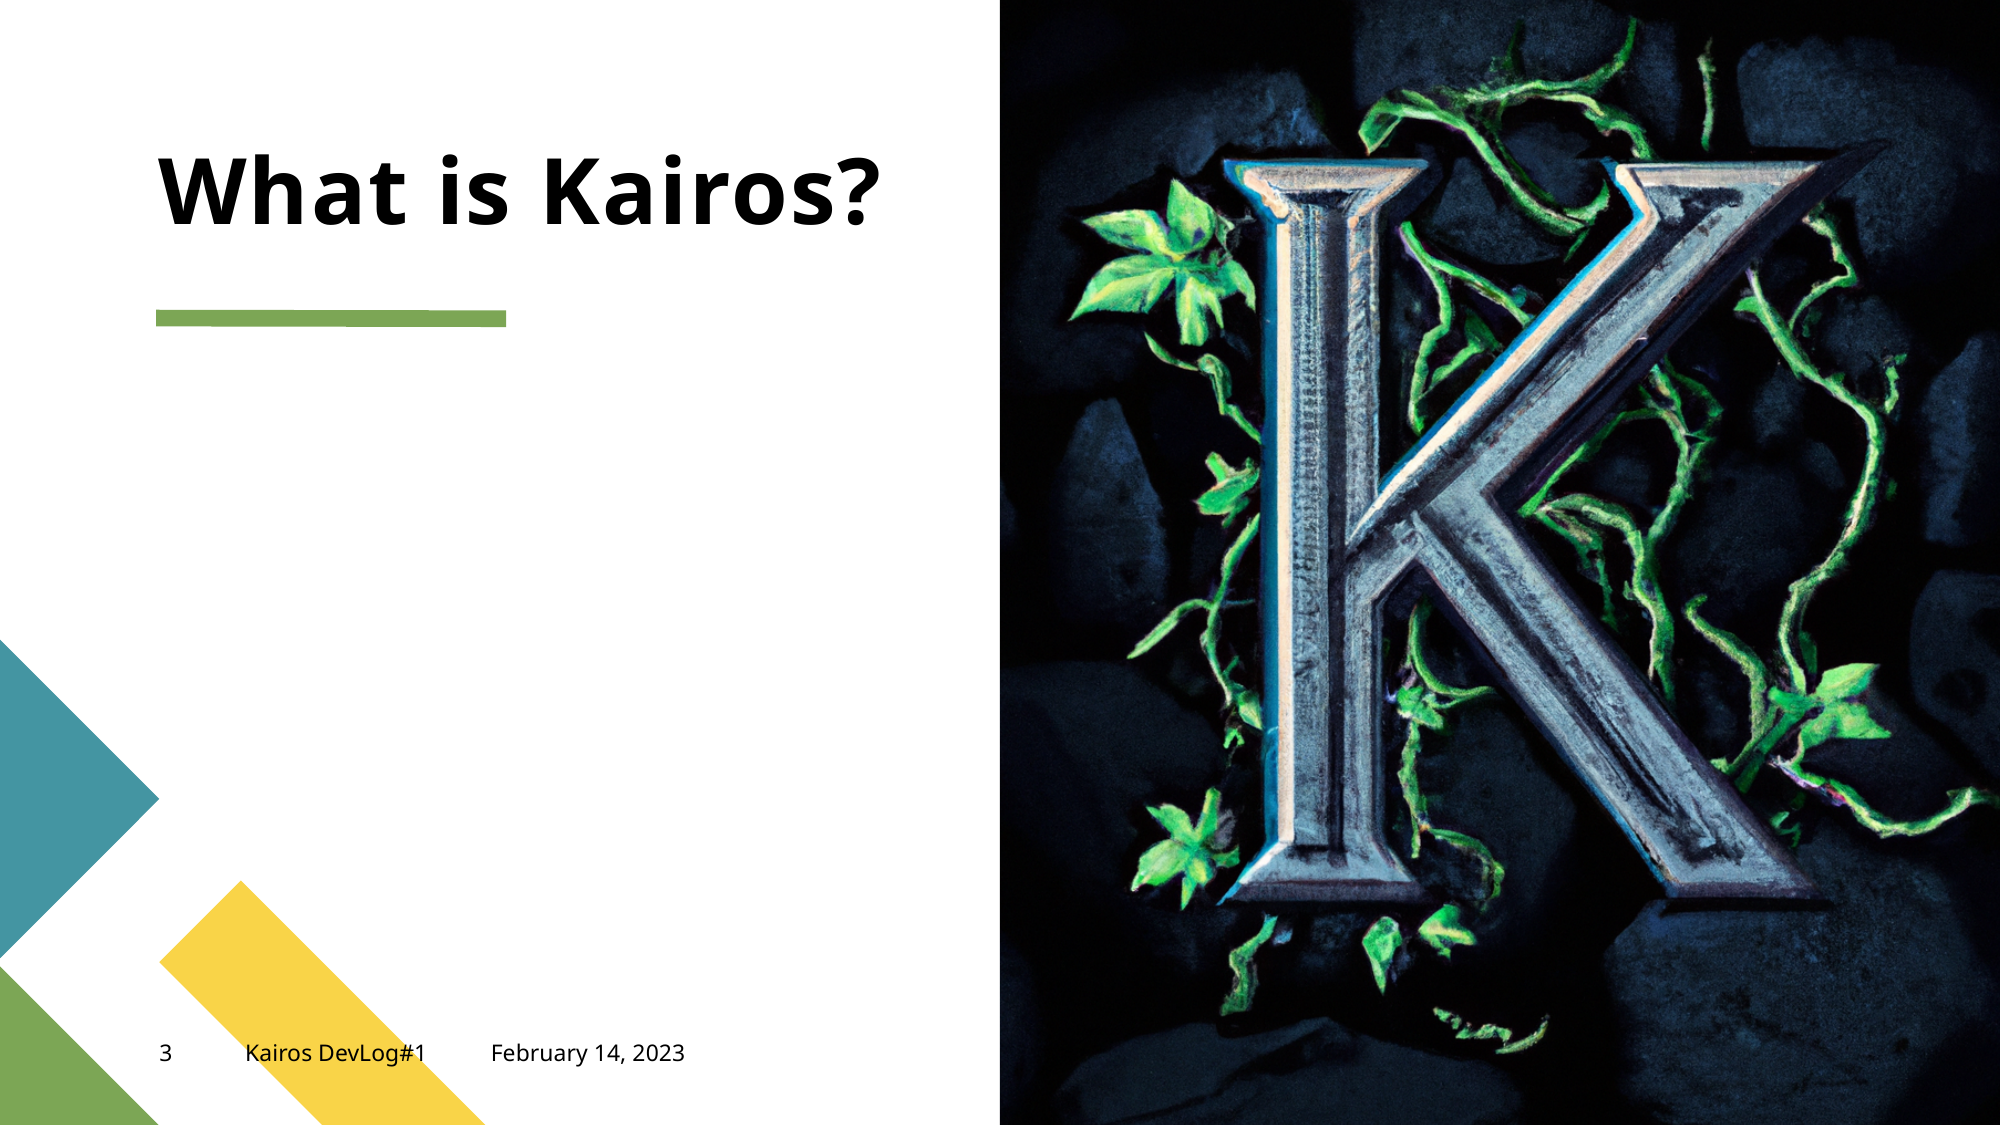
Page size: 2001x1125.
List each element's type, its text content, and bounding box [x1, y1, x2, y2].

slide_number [491, 1038, 707, 1080]
picture [999, 0, 2000, 1125]
footer Kairos DevLog#1 [246, 1038, 491, 1080]
title What is Kairos? [158, 144, 969, 245]
slide_number 3 [159, 1038, 246, 1080]
